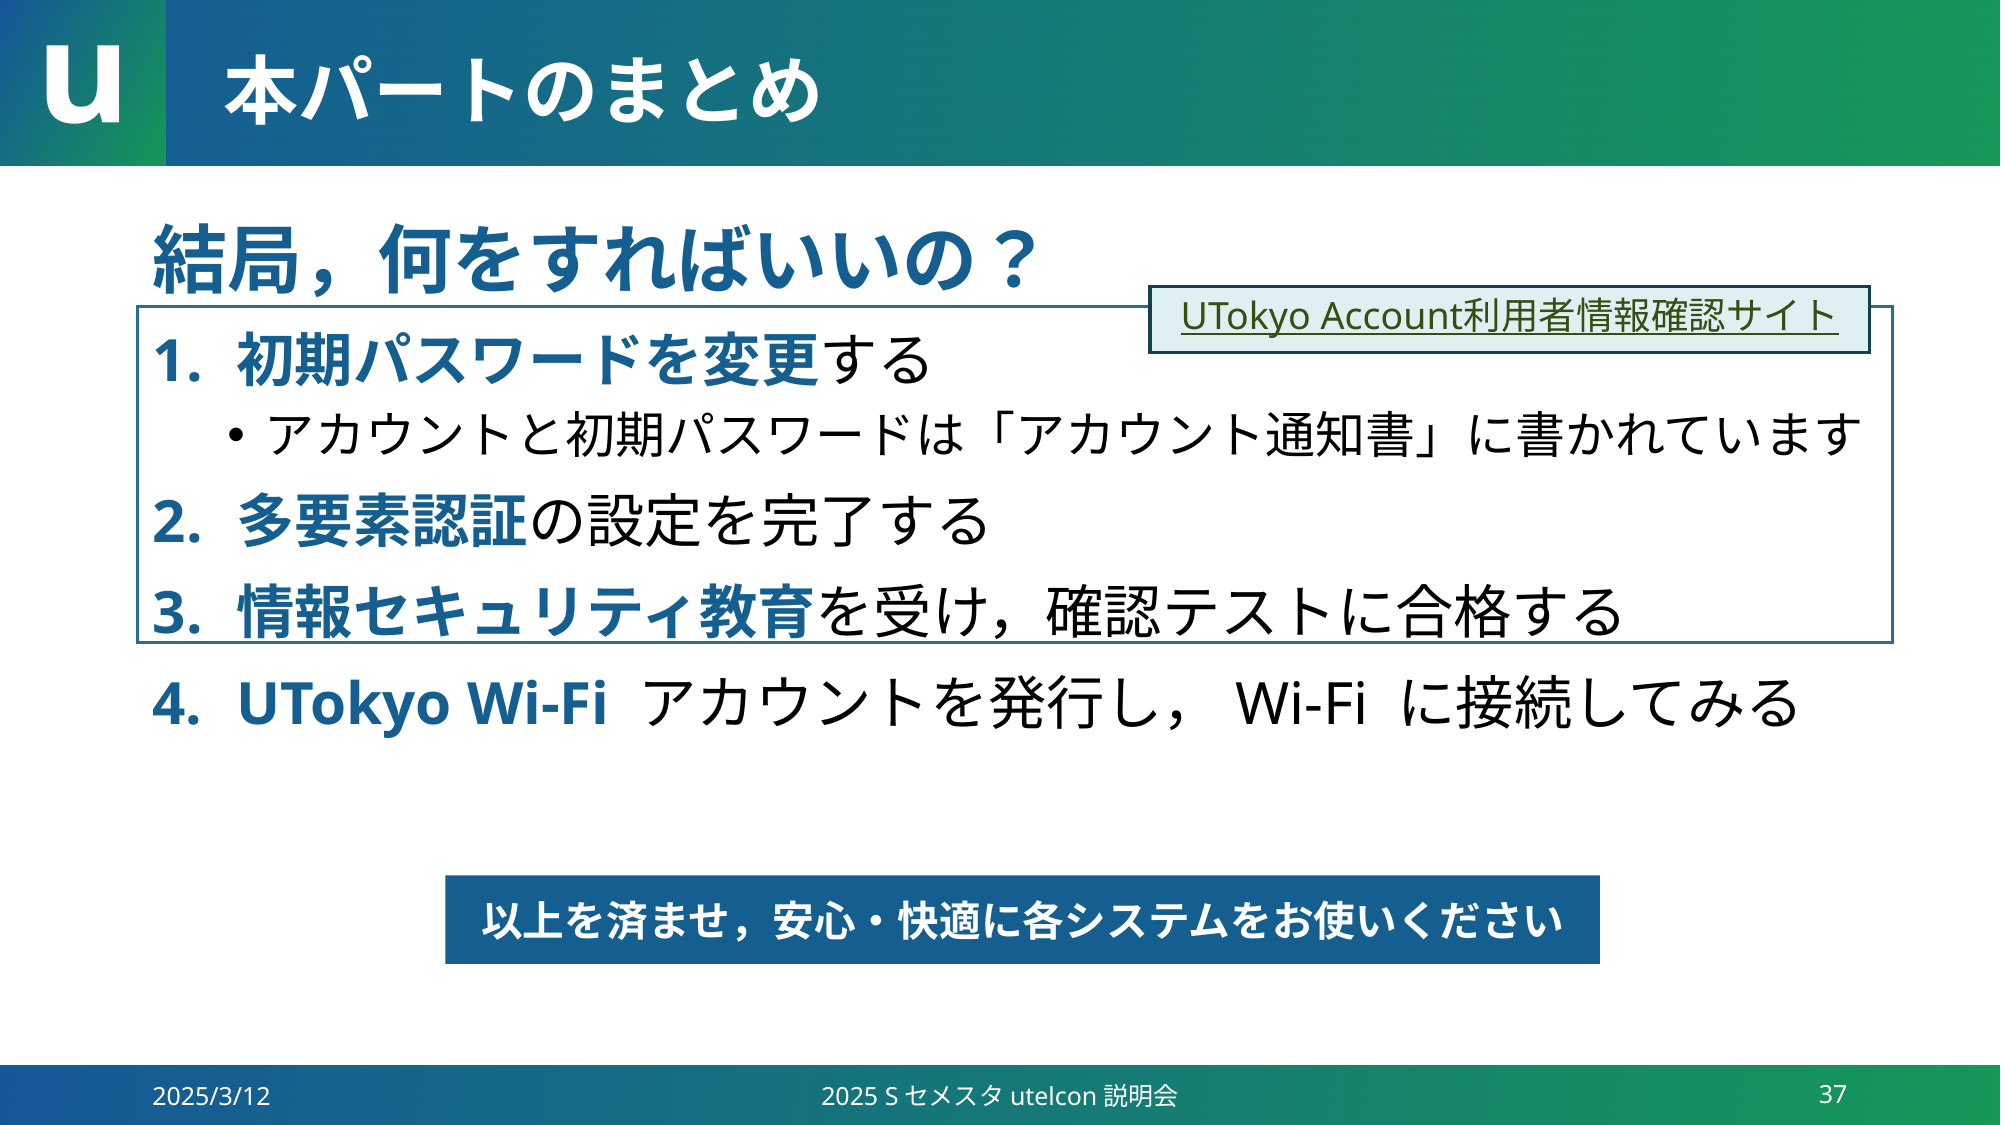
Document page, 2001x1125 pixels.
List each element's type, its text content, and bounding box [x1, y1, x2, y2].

text_box [136, 305, 1894, 644]
title 本パートのまとめ [208, 35, 1863, 154]
list 結局，何をすればいいの？ 初期パスワードを変更する アカウントと初期パスワードは「アカウント通知書」に書かれています 多要素認証の設定を完了する 情報セキュリティ教育を受け，確認テストに合格する UTokyo Wi-Fi アカウントを発行し，Wi-Fi に接続してみる [137, 205, 1931, 1055]
footer 2025 Sセメスタutelcon説明会 [662, 1074, 1338, 1117]
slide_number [137, 1074, 588, 1117]
text_box UTokyo Account利用者情報確認サイト [1148, 285, 1871, 354]
slide_number 37 [1412, 1074, 1863, 1117]
picture [0, 1065, 2000, 1125]
text_box 以上を済ませ，安心・快適に各システムをお使いください [444, 874, 1601, 965]
picture [0, 0, 2000, 166]
